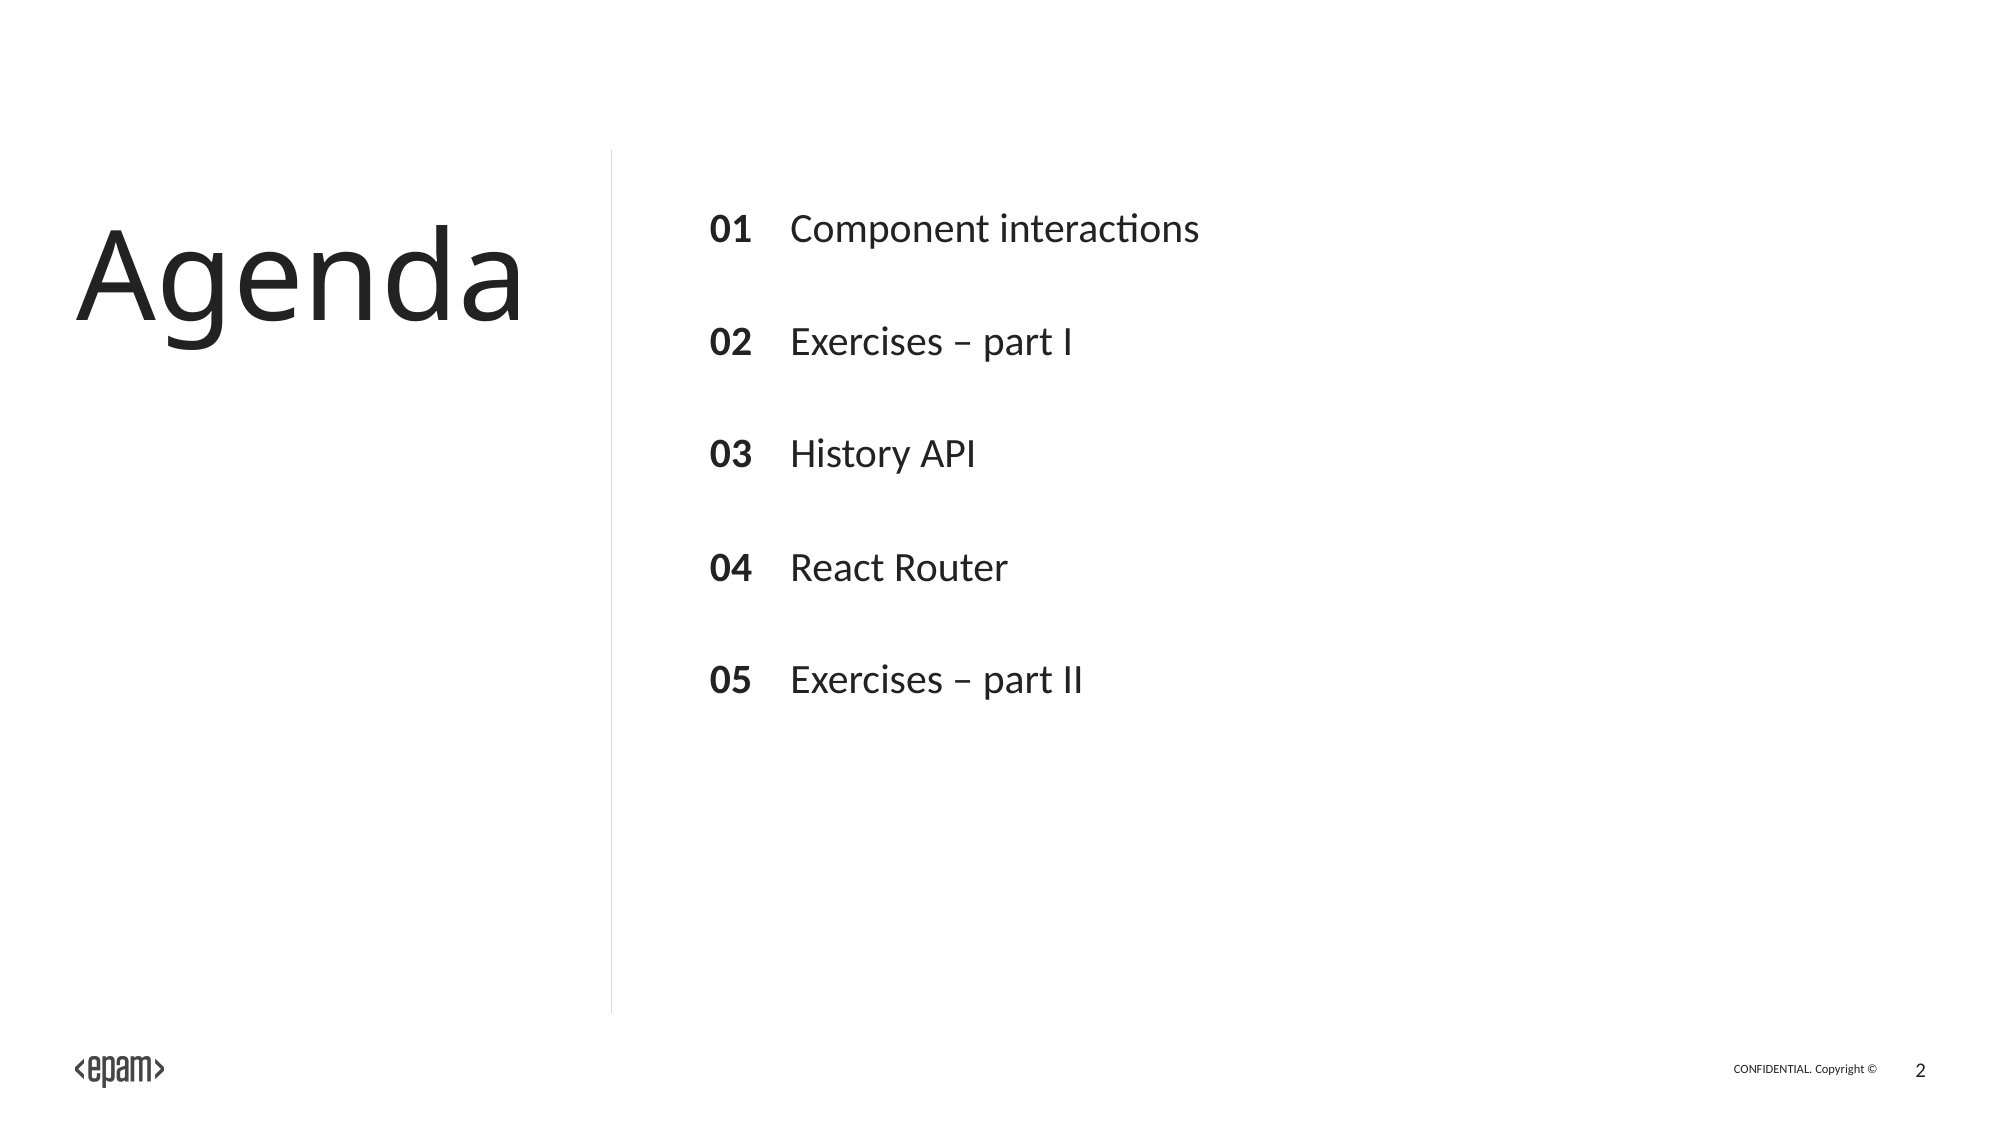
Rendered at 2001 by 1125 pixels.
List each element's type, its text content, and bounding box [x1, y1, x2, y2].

list React Router [790, 534, 1538, 588]
title Agenda [76, 195, 573, 347]
picture [75, 1056, 164, 1088]
list Component interactions [790, 195, 1538, 249]
list History API [790, 421, 1538, 474]
list 05 [670, 646, 753, 700]
list 04 [670, 534, 753, 588]
list 01 [670, 195, 753, 249]
list 03 [670, 421, 753, 474]
list 02 [670, 309, 753, 362]
list Exercises – part I [790, 309, 1538, 362]
list Exercises – part II [790, 646, 1538, 700]
